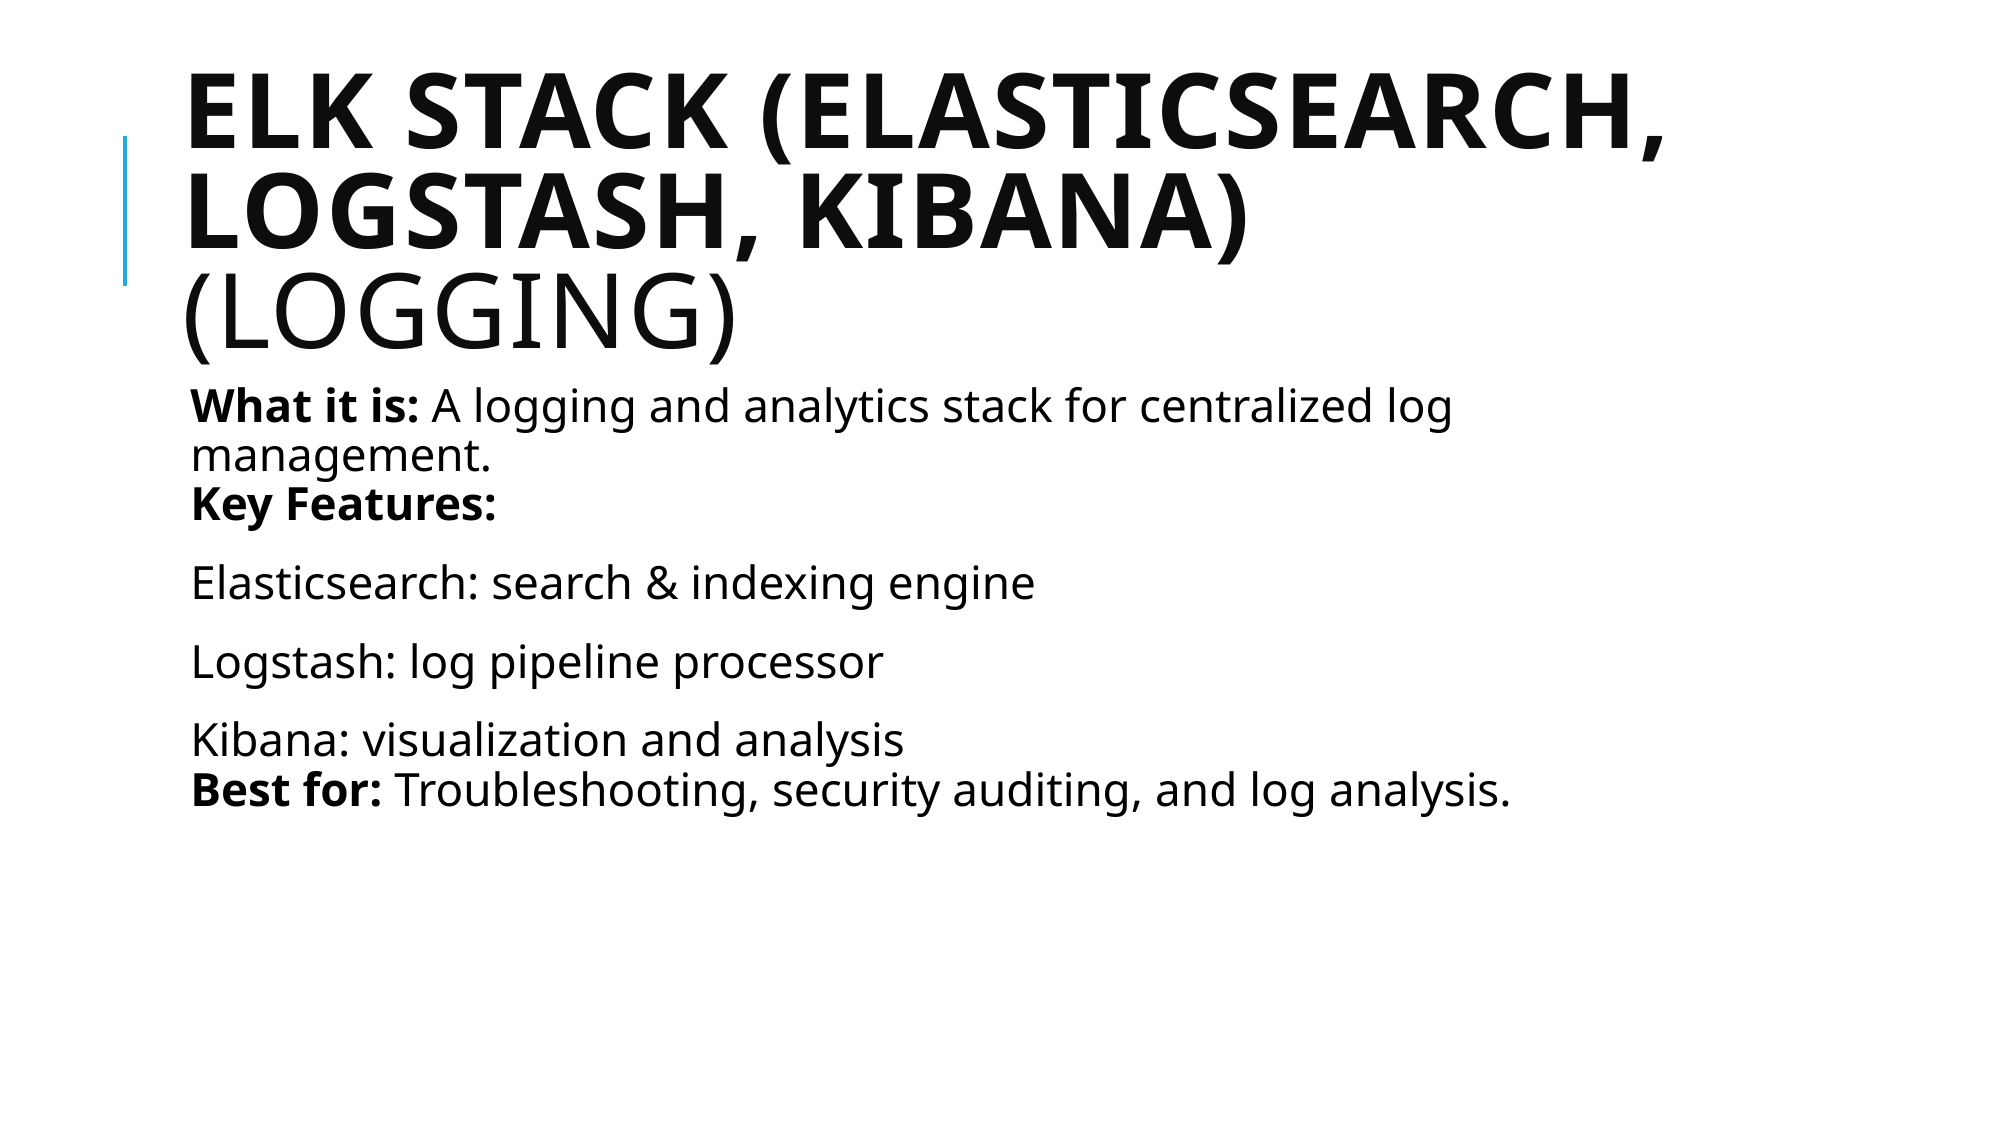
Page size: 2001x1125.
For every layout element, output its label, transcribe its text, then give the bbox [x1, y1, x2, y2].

list What it is: A logging and analytics stack for centralized log management. Key Features: Elasticsearch: search & indexing engine Logstash: log pipeline processor Kibana: visualization and analysis Best for: Troubleshooting, security auditing, and log analysis. [168, 375, 1763, 1035]
title ELK Stack (Elasticsearch, Logstash, Kibana) (Logging) [168, 96, 1763, 342]
